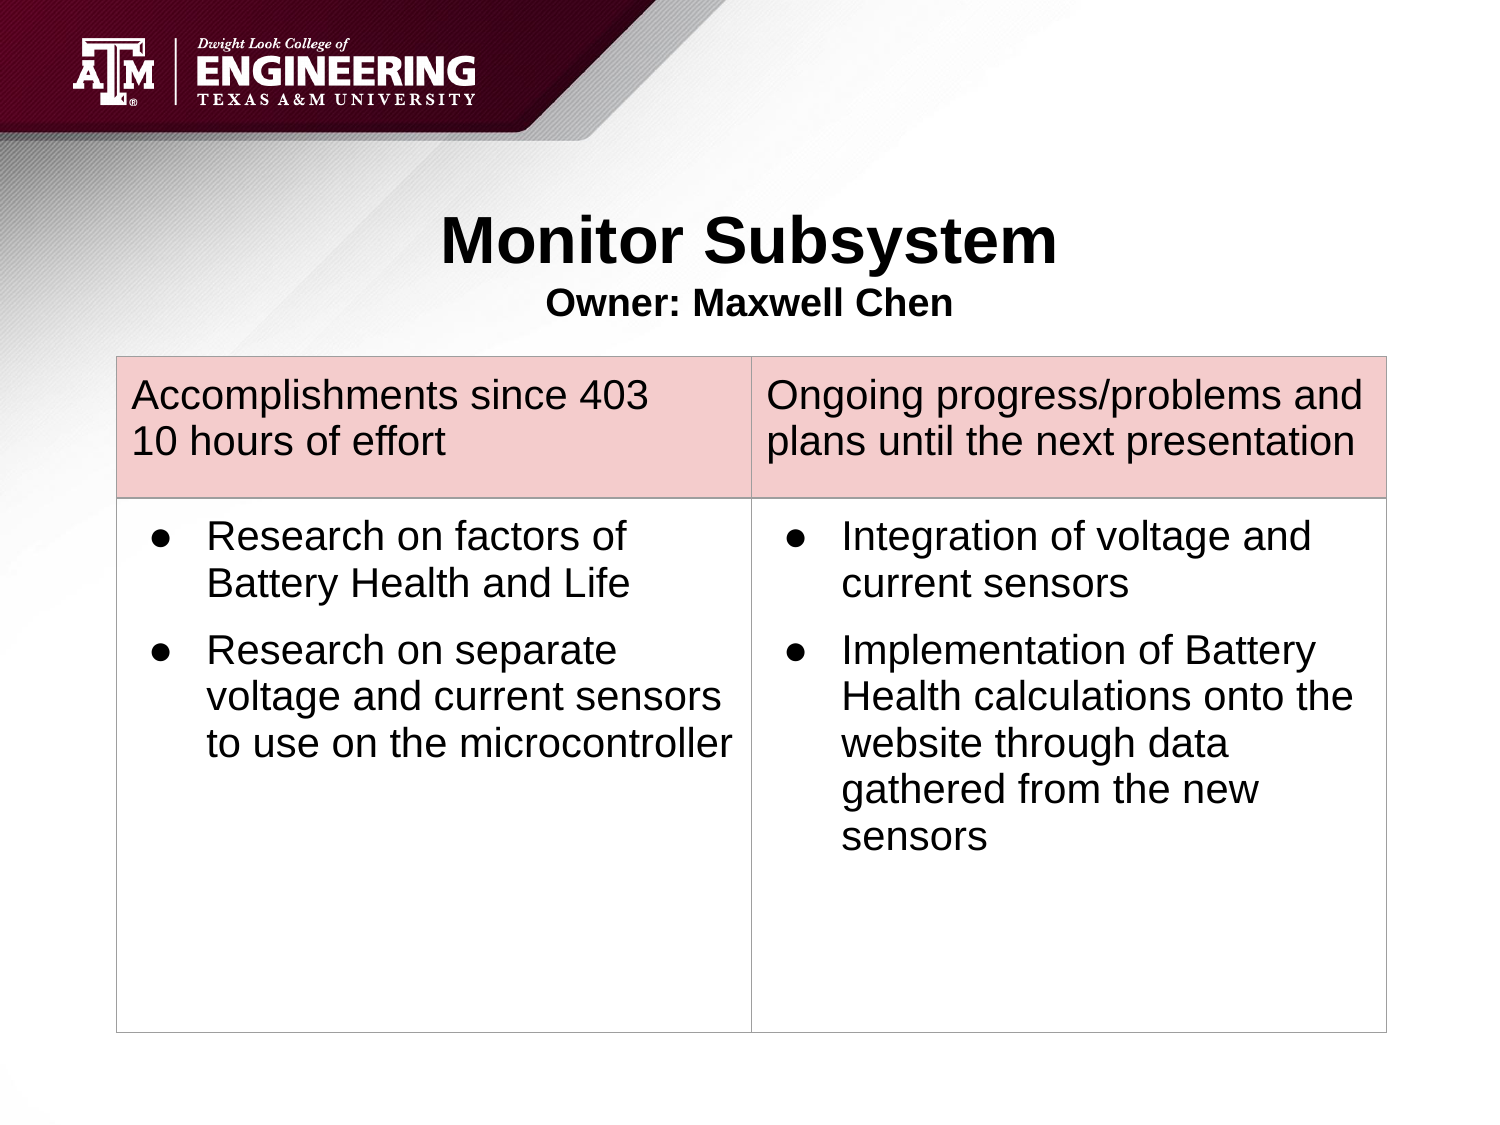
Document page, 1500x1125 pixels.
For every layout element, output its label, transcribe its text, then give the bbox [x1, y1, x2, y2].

title Monitor Subsystem Owner: Maxwell Chen [75, 172, 1425, 350]
picture [0, 0, 1500, 1125]
table_header Ongoing progress/problems and plans until the next presentation [752, 357, 1386, 497]
table_header Accomplishments since 403 10 hours of effort [117, 357, 751, 497]
table_cell Integration of voltage and current sensors Implementation of Battery Health calculations onto the website through data gathered from the new sensors [752, 499, 1386, 1032]
table_cell Research on factors of Battery Health and Life Research on separate voltage and current sensors to use on the microcontroller [117, 499, 751, 1032]
